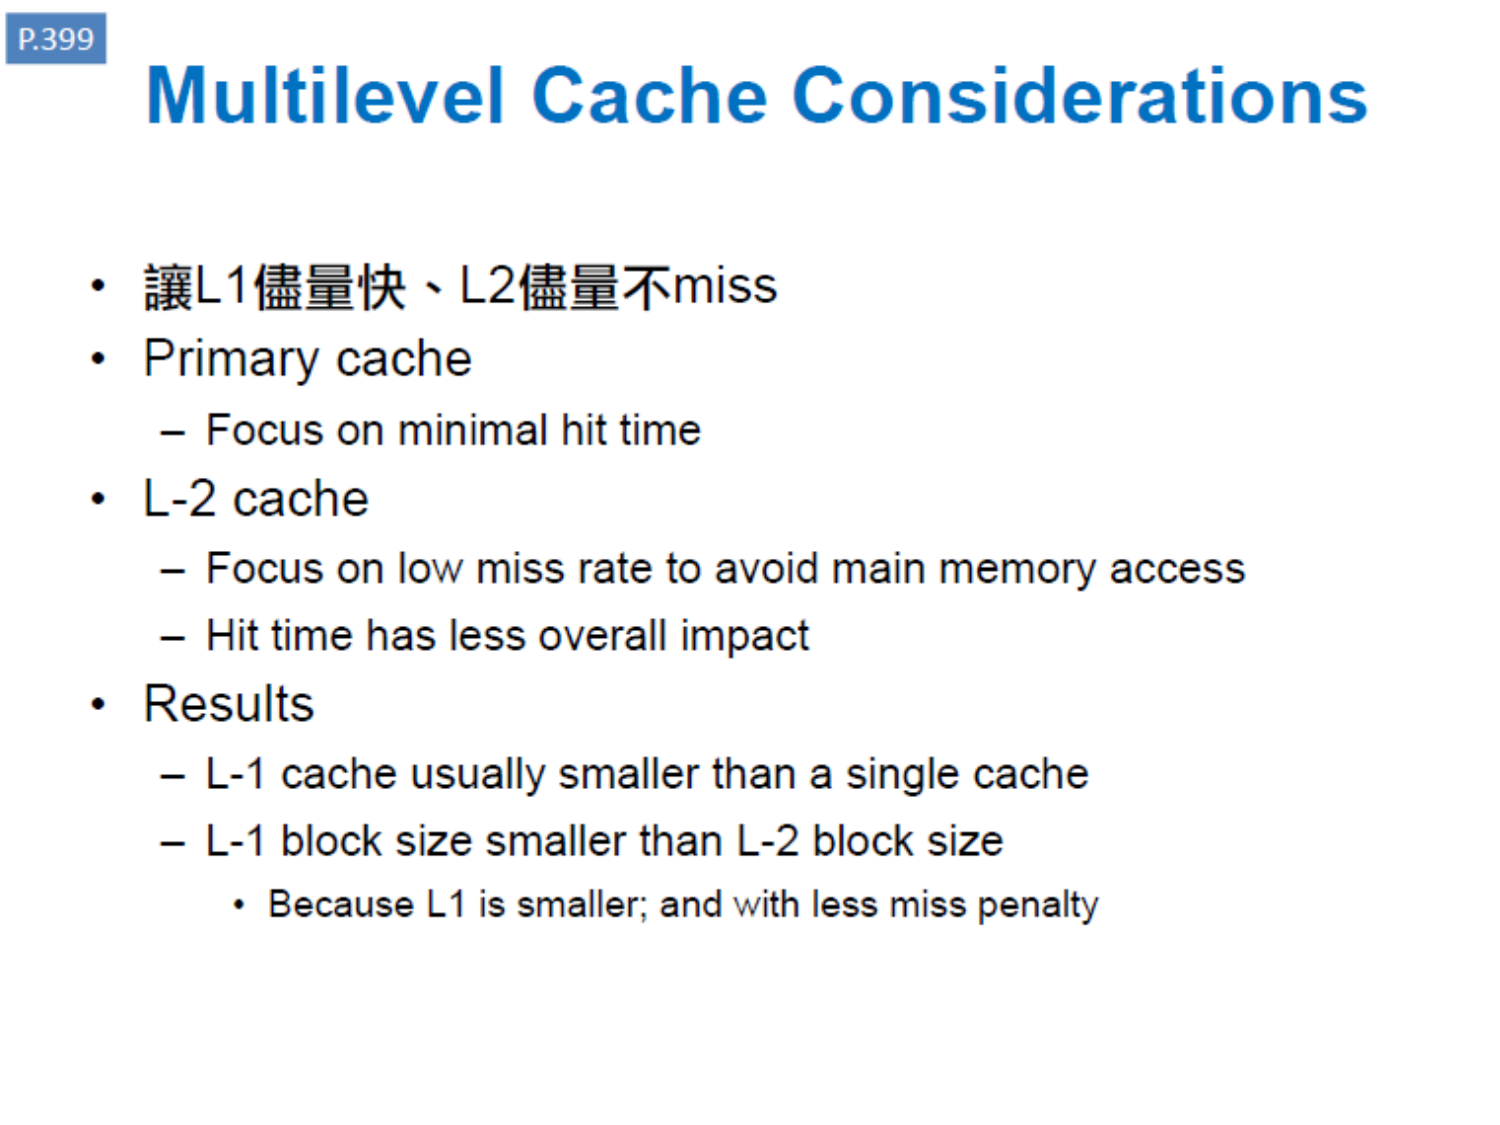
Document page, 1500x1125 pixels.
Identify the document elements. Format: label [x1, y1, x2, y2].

picture [0, 0, 1389, 945]
